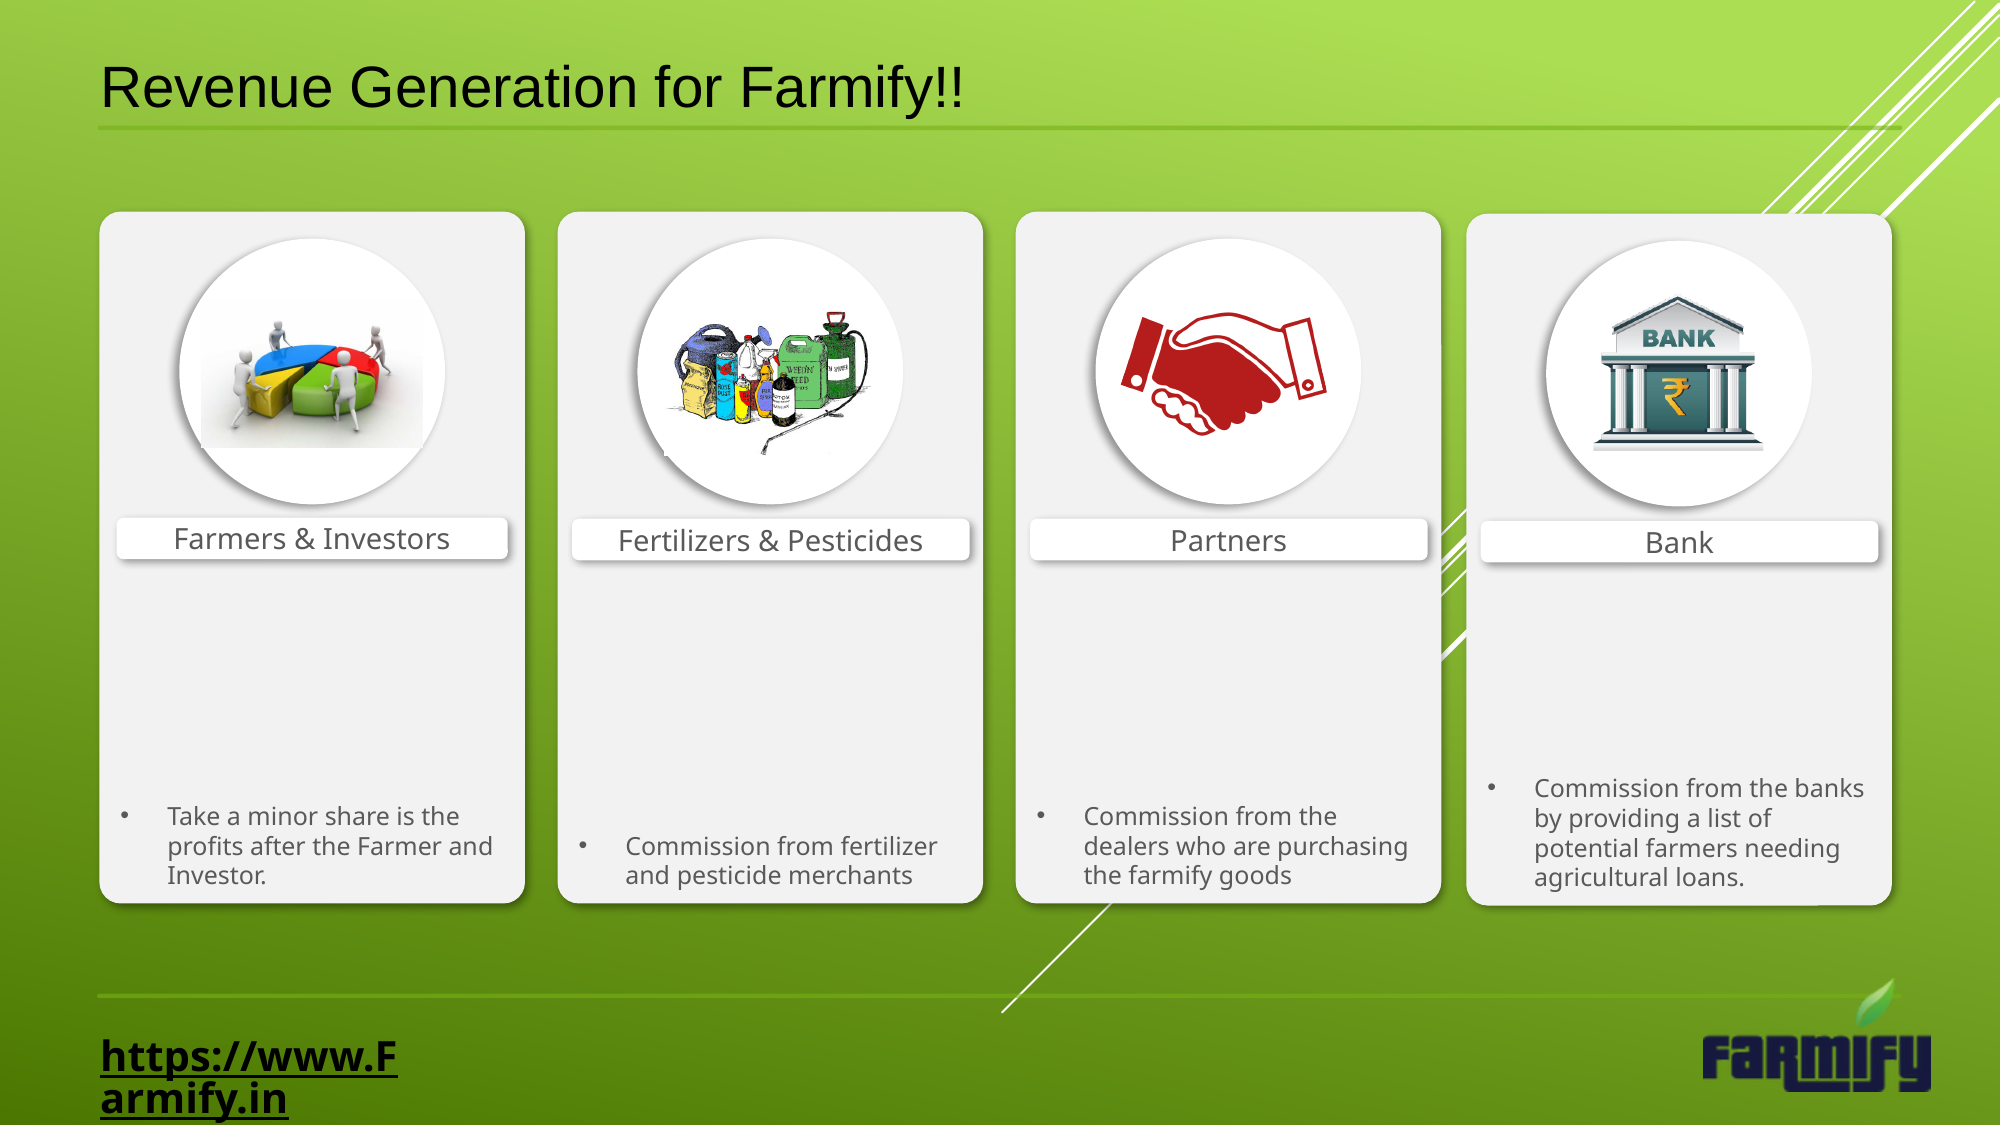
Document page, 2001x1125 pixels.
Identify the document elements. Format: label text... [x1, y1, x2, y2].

text_box Revenue Generation for Farmify!! [85, 42, 1016, 127]
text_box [1466, 213, 1893, 906]
text_box https://www.Farmify.in [85, 1022, 415, 1125]
picture [1703, 978, 1932, 1093]
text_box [1015, 211, 1442, 904]
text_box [99, 211, 526, 904]
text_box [557, 211, 984, 904]
